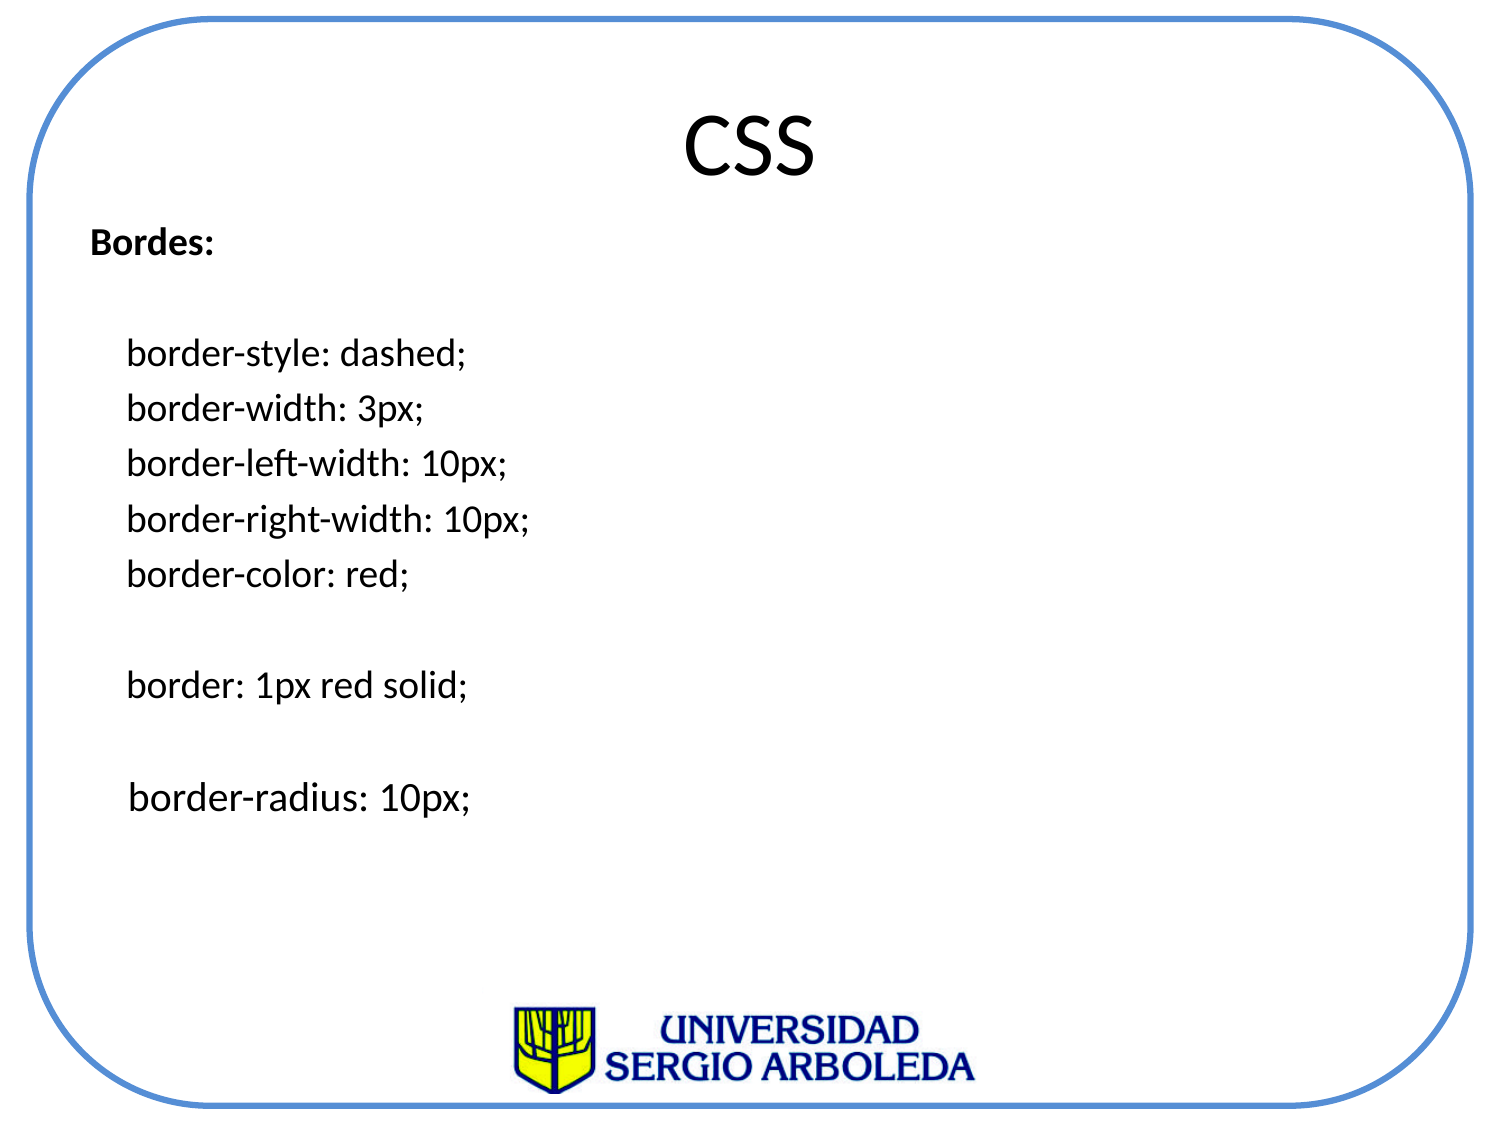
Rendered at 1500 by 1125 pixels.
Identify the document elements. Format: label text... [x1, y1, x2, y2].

text_box [113, 16, 1387, 45]
list Bordes: border-style: dashed; border-width: 3px; border-left-width: 10px; border-right-width: 10px; border-color: red; border: 1px red solid; border-radius: 10px; [75, 208, 1425, 988]
picture [481, 987, 1018, 1095]
title CSS [75, 45, 1425, 208]
text_box [27, 76, 1473, 1108]
